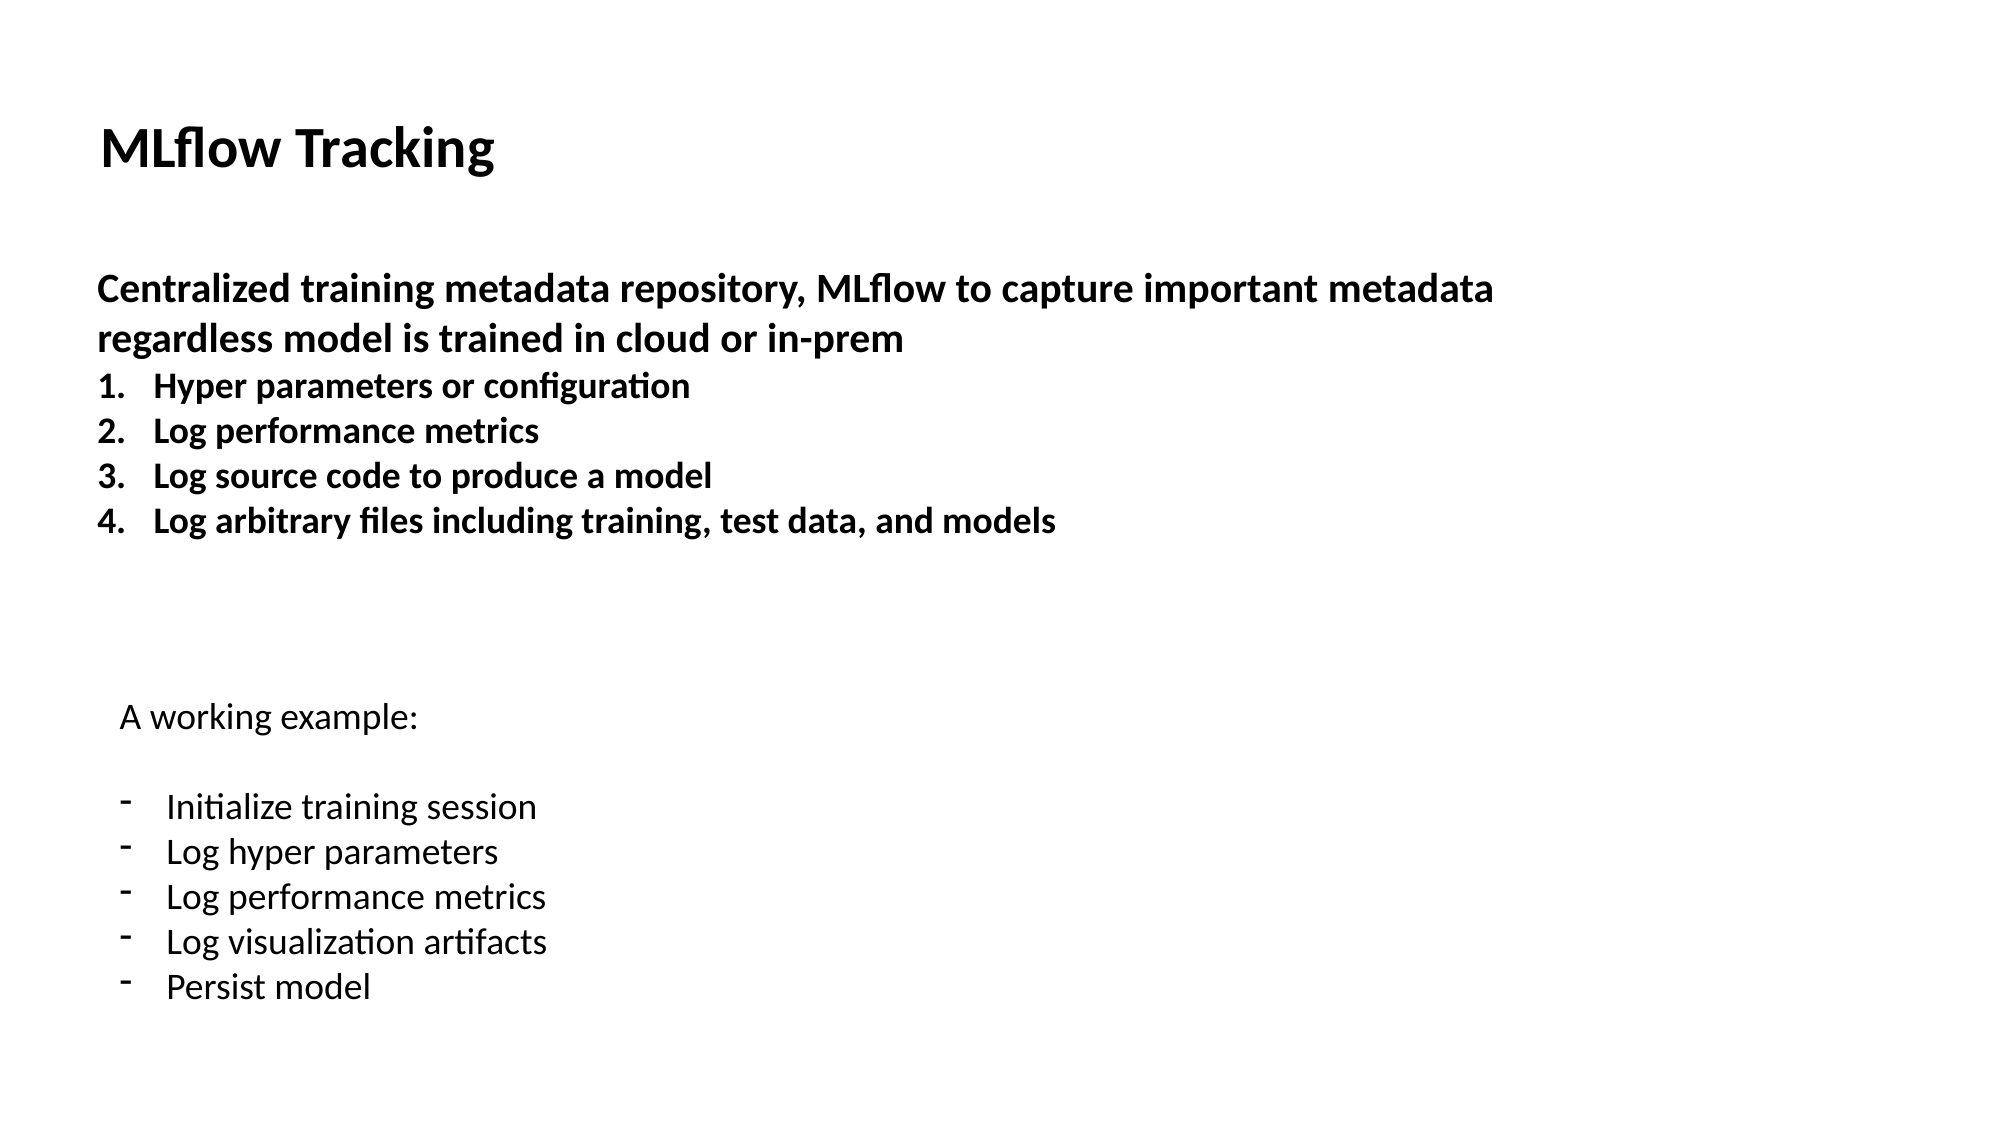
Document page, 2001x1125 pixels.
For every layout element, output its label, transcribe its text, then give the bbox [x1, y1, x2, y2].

text_box A working example: Initialize training session Log hyper parameters Log performance metrics Log visualization artifacts Persist model [104, 684, 563, 1015]
text_box Centralized training metadata repository, MLflow to capture important metadata regardless model is trained in cloud or in-prem Hyper parameters or configuration Log performance metrics Log source code to produce a model Log arbitrary files including training, test data, and models [82, 253, 1631, 549]
text_box MLflow Tracking [85, 102, 510, 187]
